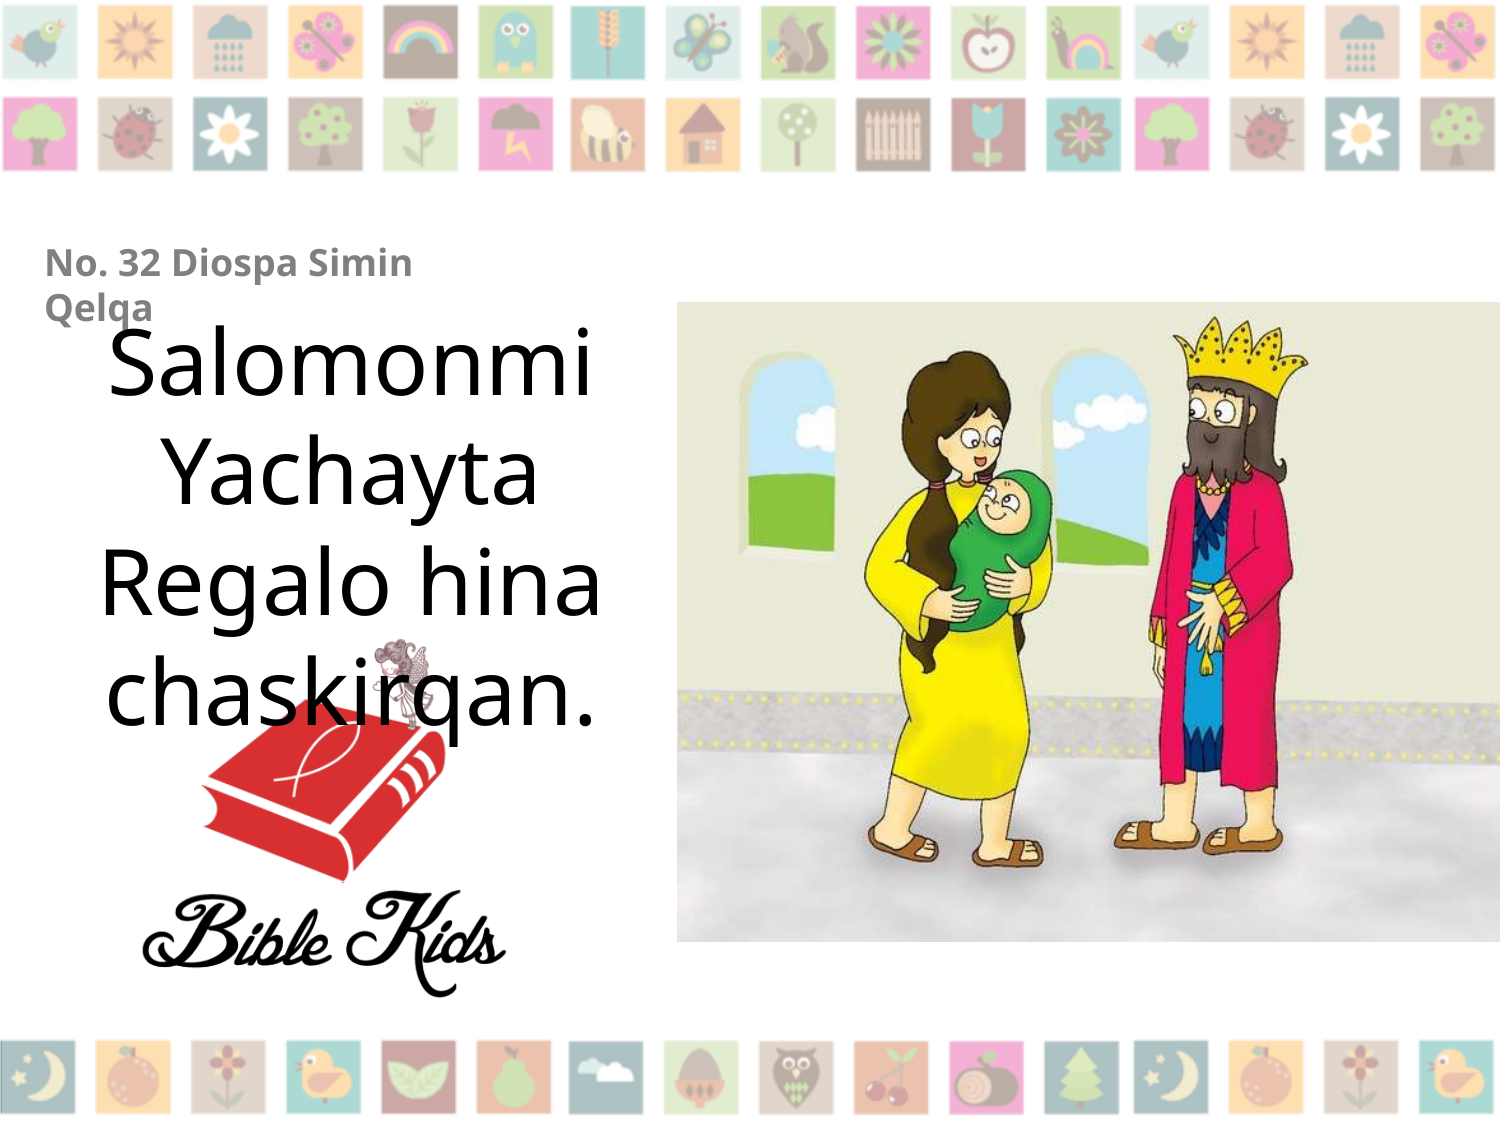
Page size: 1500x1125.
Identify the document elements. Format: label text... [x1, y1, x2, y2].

picture [677, 302, 1500, 942]
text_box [0, 3, 1500, 181]
picture [117, 600, 544, 1027]
text_box No. 32 Diospa Simin Qelqa [29, 231, 514, 296]
text_box Salomonmi Yachayta Regalo hina chaskirqan. [28, 296, 674, 751]
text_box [0, 1028, 1500, 1118]
